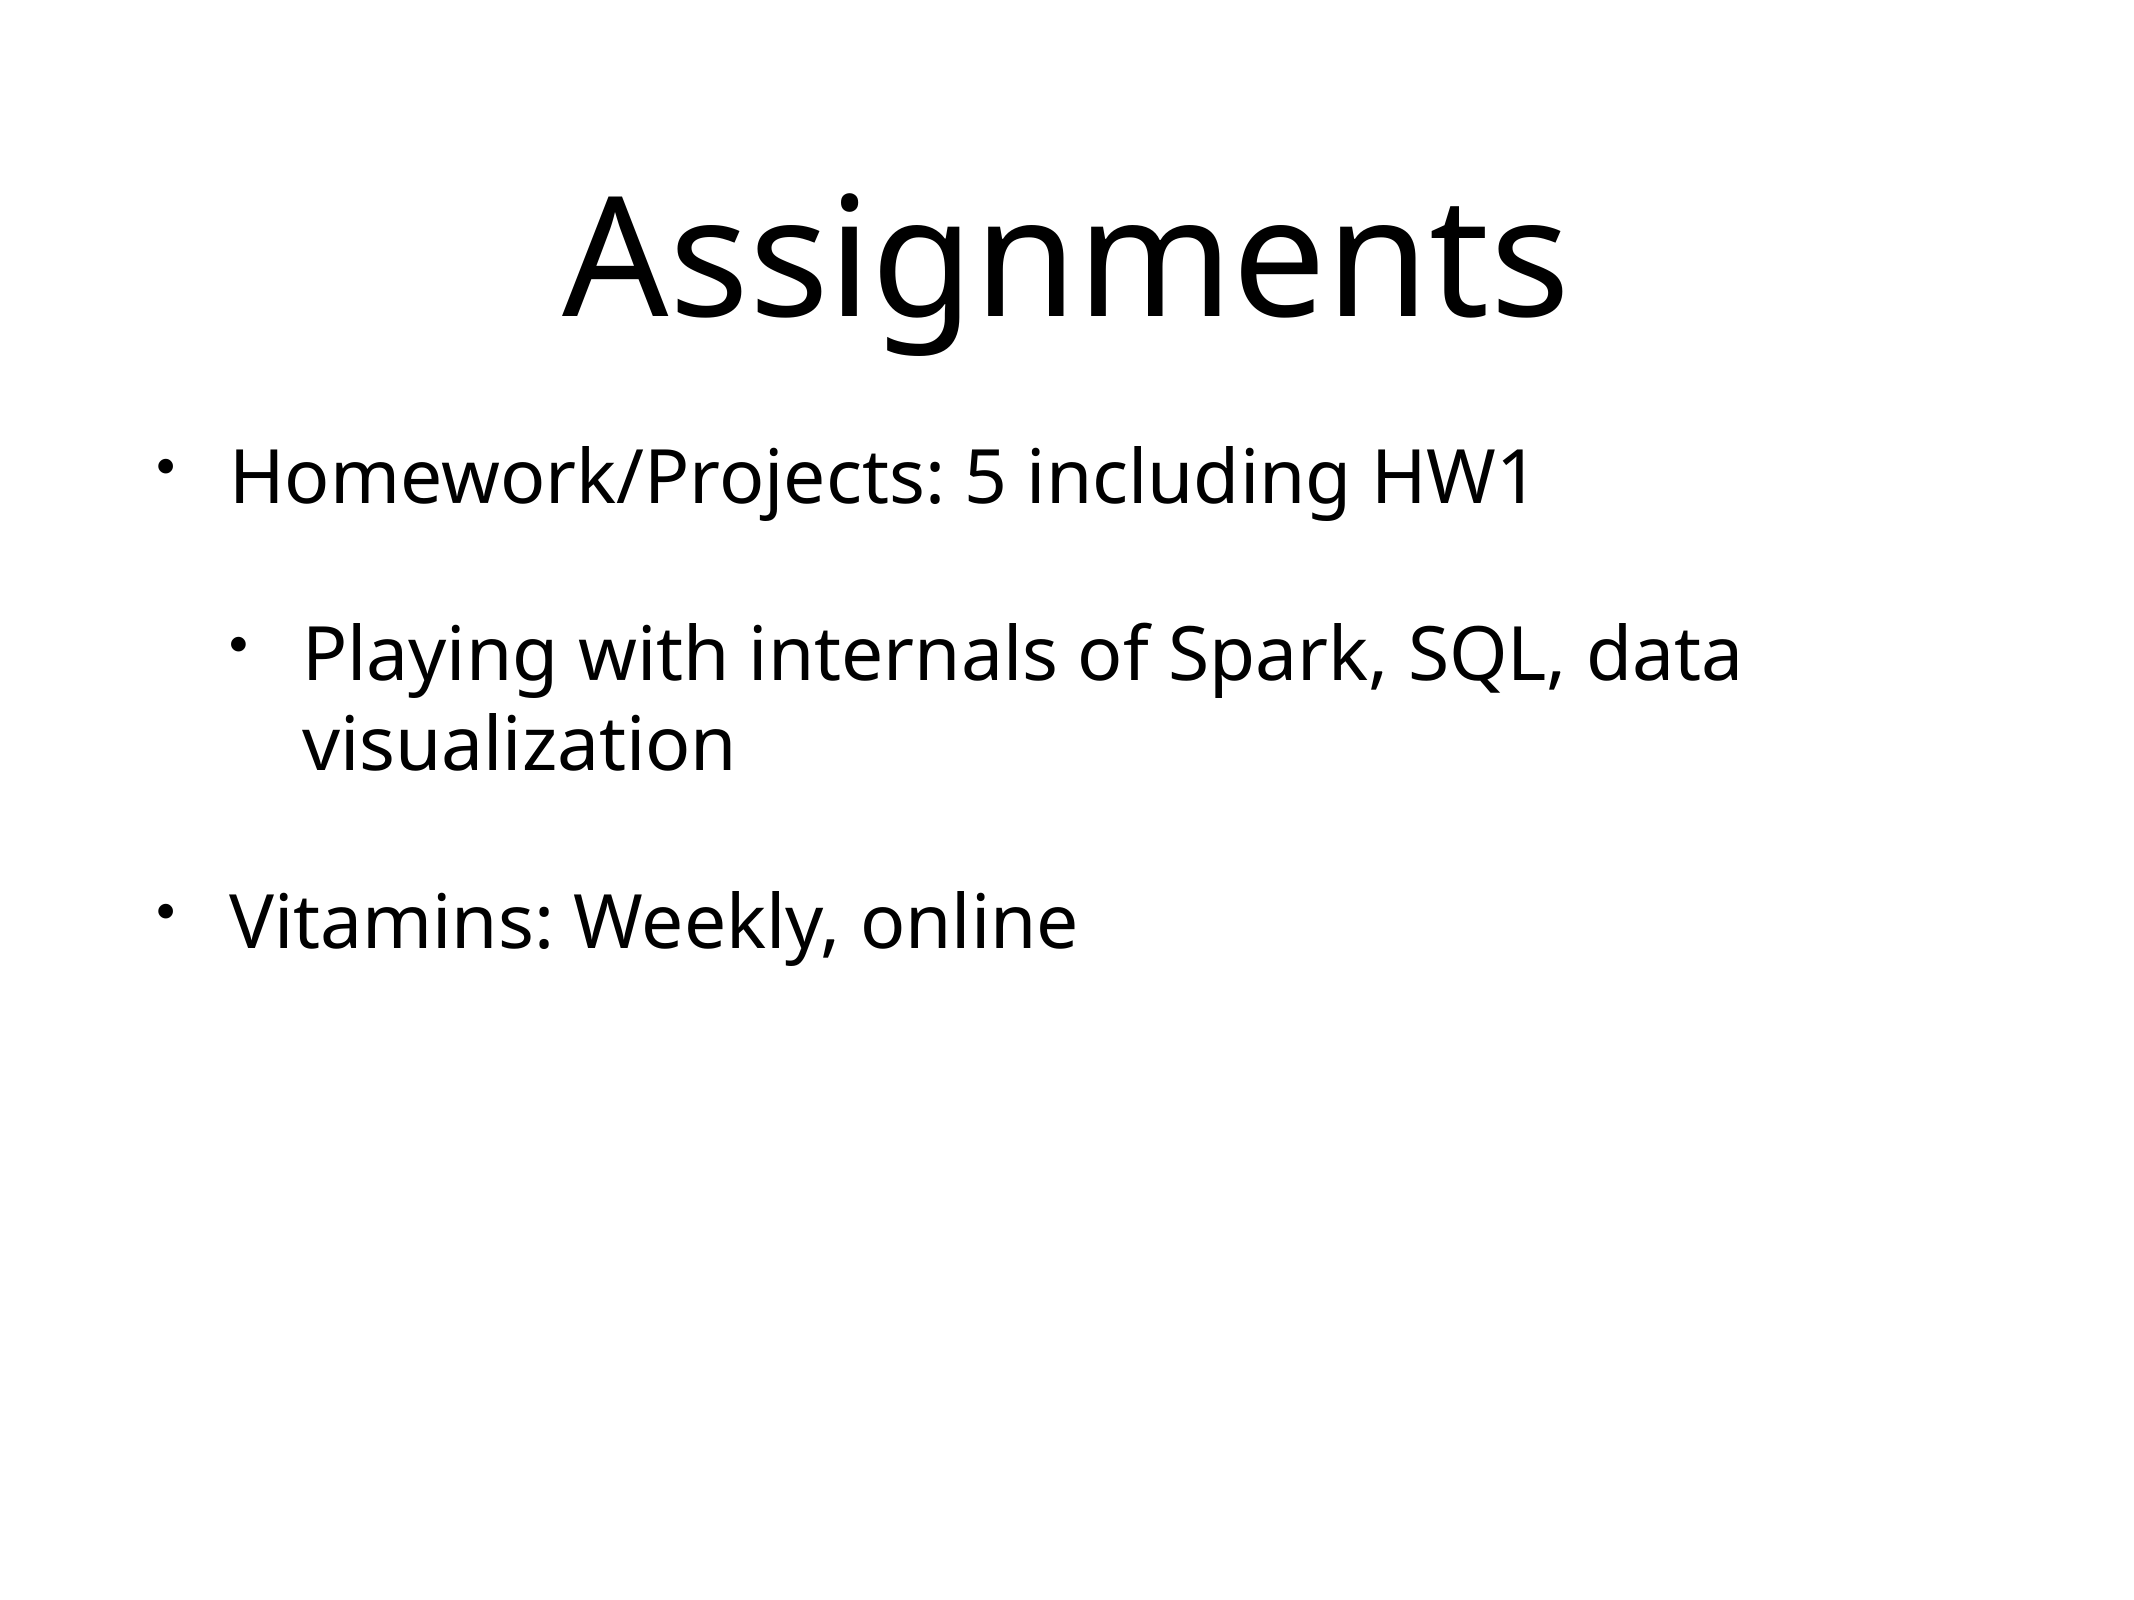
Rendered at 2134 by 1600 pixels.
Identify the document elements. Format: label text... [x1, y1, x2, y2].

title Assignments [155, 72, 1978, 427]
list Homework/Projects: 5 including HW1 Playing with internals of Spark, SQL, data visualization Vitamins: Weekly, online [155, 427, 1978, 1460]
